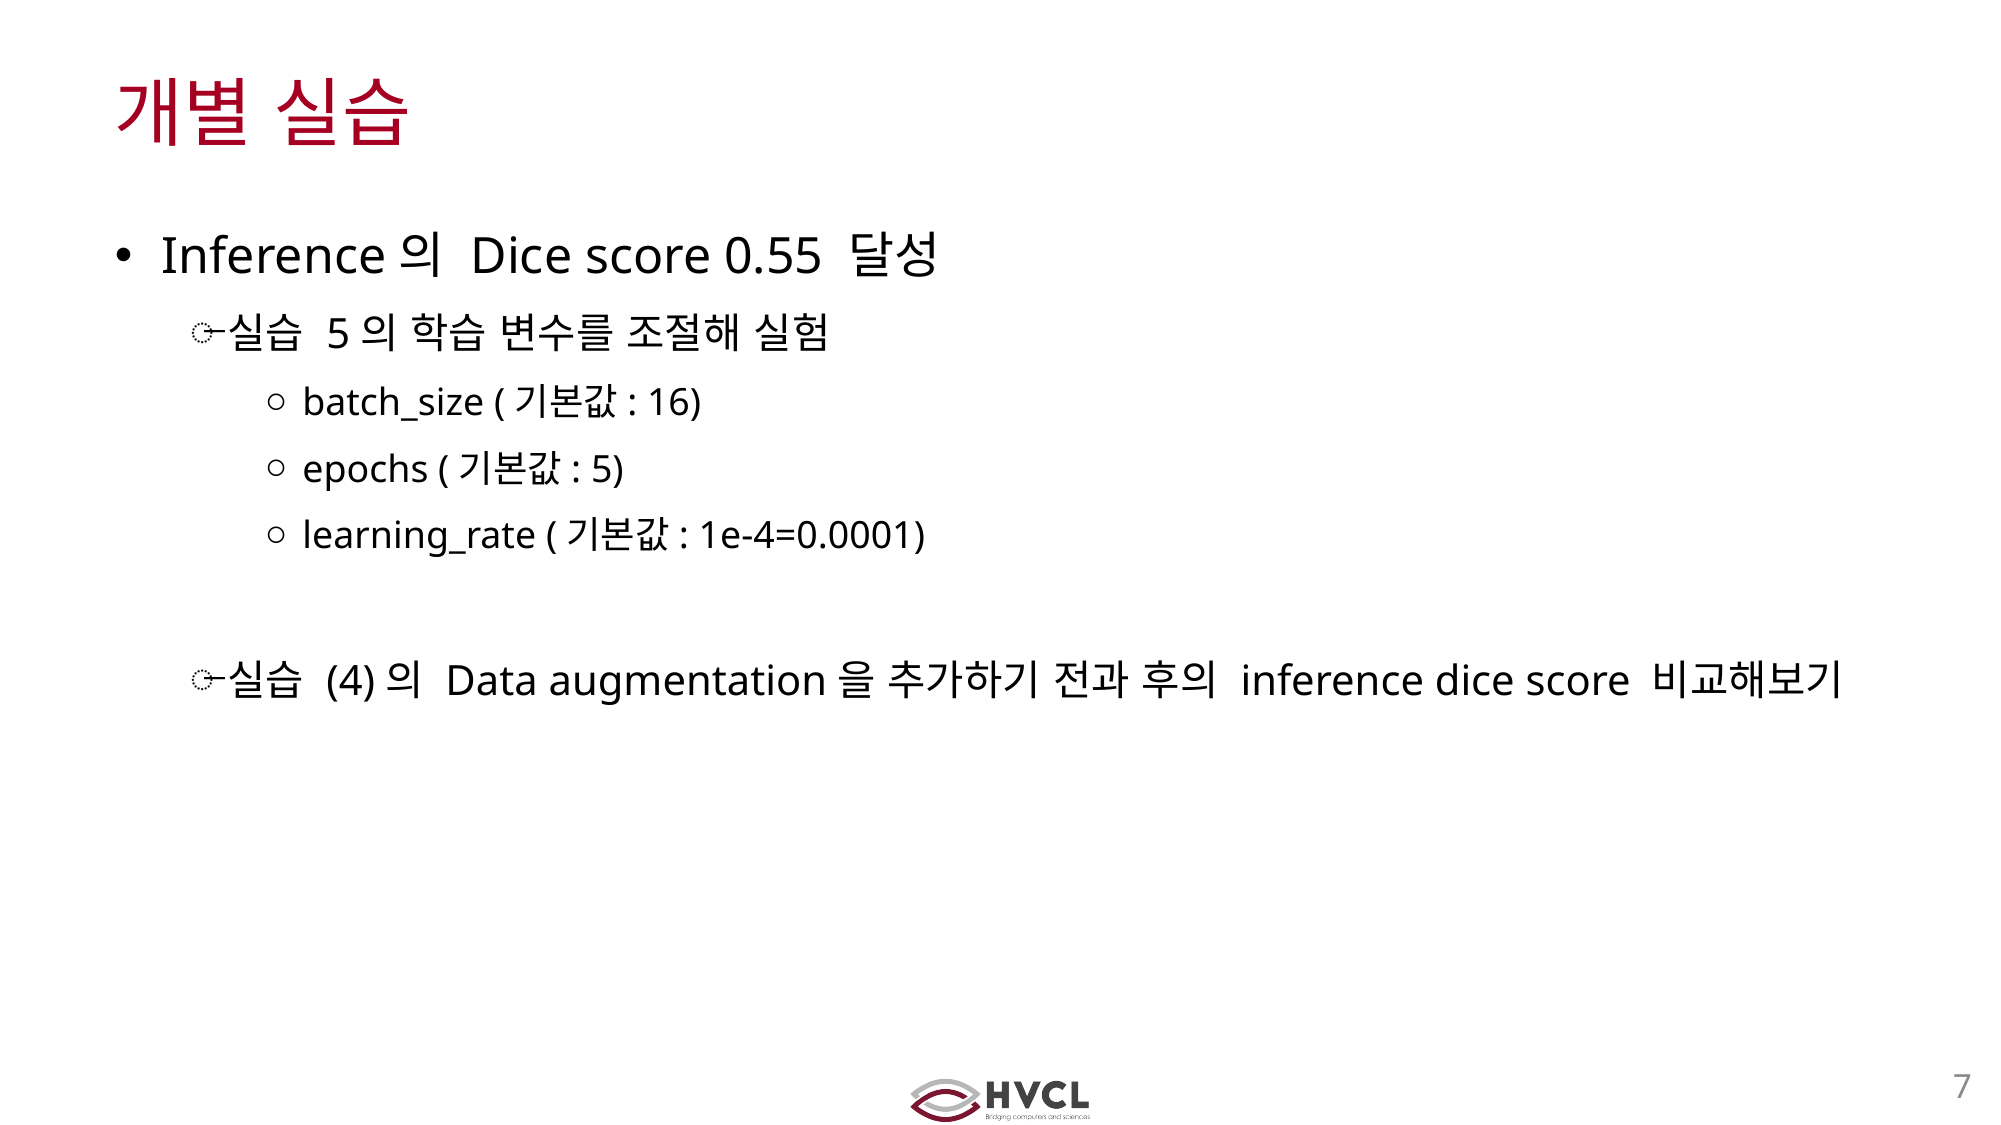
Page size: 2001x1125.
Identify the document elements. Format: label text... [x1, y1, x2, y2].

list Inference의 Dice score 0.55 달성 실습 5의 학습 변수를 조절해 실험 batch_size (기본값: 16) epochs (기본값: 5) learning_rate (기본값: 1e-4=0.0001) 실습 (4)의 Data augmentation을 추가하기 전과 후의 inference dice score 비교해보기 [99, 201, 1900, 1074]
picture [909, 1078, 1091, 1123]
title 개별 실습 [99, 32, 1900, 201]
slide_number 7 [1550, 1052, 1987, 1123]
